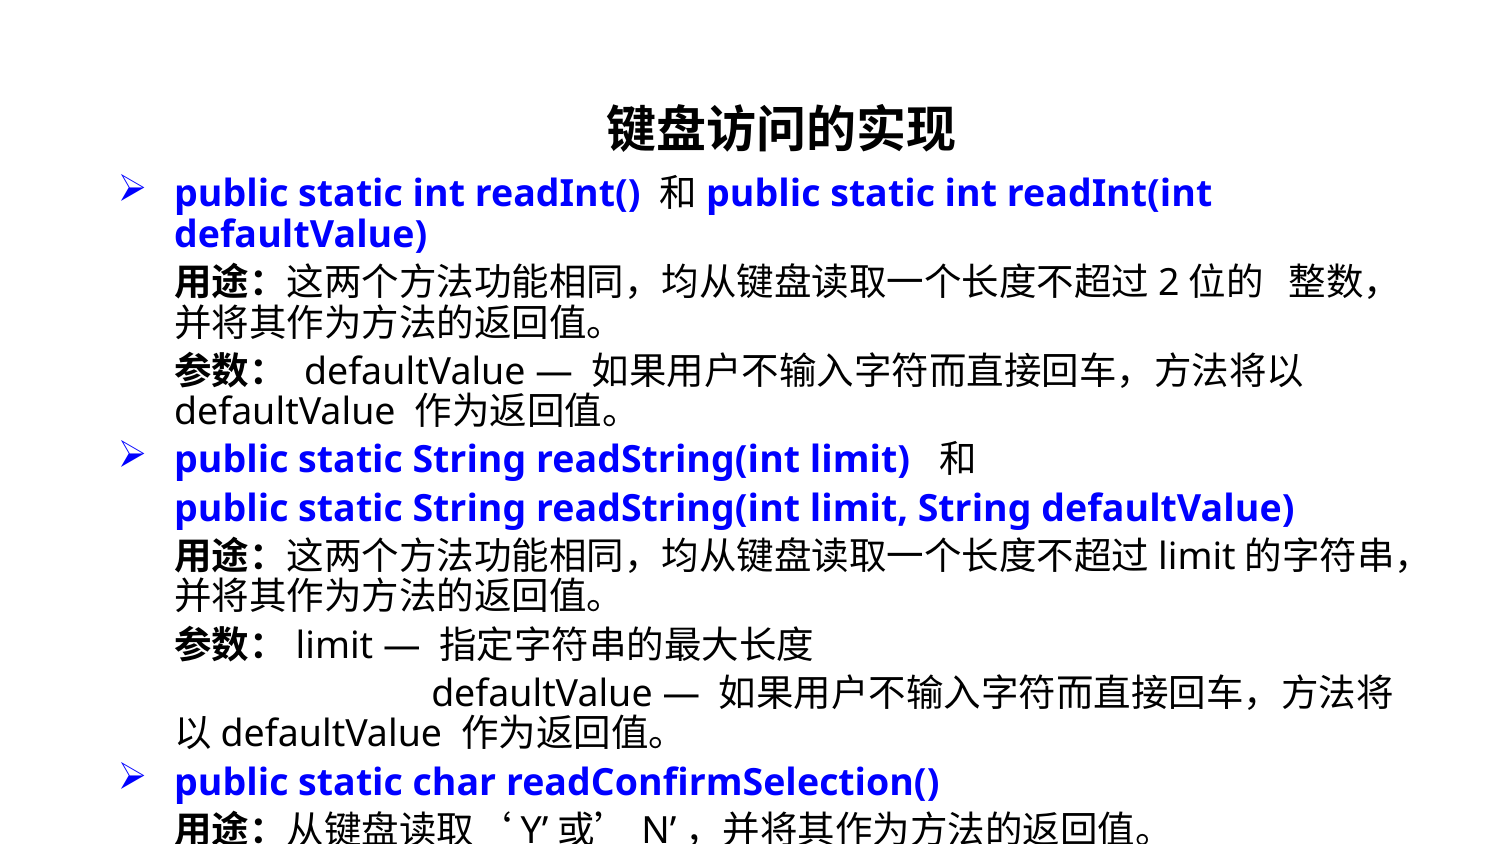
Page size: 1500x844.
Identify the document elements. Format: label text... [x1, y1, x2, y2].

title 键盘访问的实现 [275, 79, 1288, 167]
list public static int readInt() 和public static int readInt(int defaultValue) 用途：这两个方法功能相同，均从键盘读取一个长度不超过2位的 整数，并将其作为方法的返回值。 参数： defaultValue — 如果用户不输入字符而直接回车，方法将以defaultValue 作为返回值。 public static String readString(int limit) 和 public static String readString(int limit, String defaultValue) 用途：这两个方法功能相同，均从键盘读取一个长度不超过limit的字符串，并将其作为方法的返回值。 参数：limit — 指定字符串的最大长度 defaultValue — 如果用户不输入字符而直接回车，方法将以defaultValue 作为返回值。 public static char readConfirmSelection() 用途：从键盘读取‘Y’或’N’，并将其作为方法的返回值。 [60, 167, 1413, 799]
